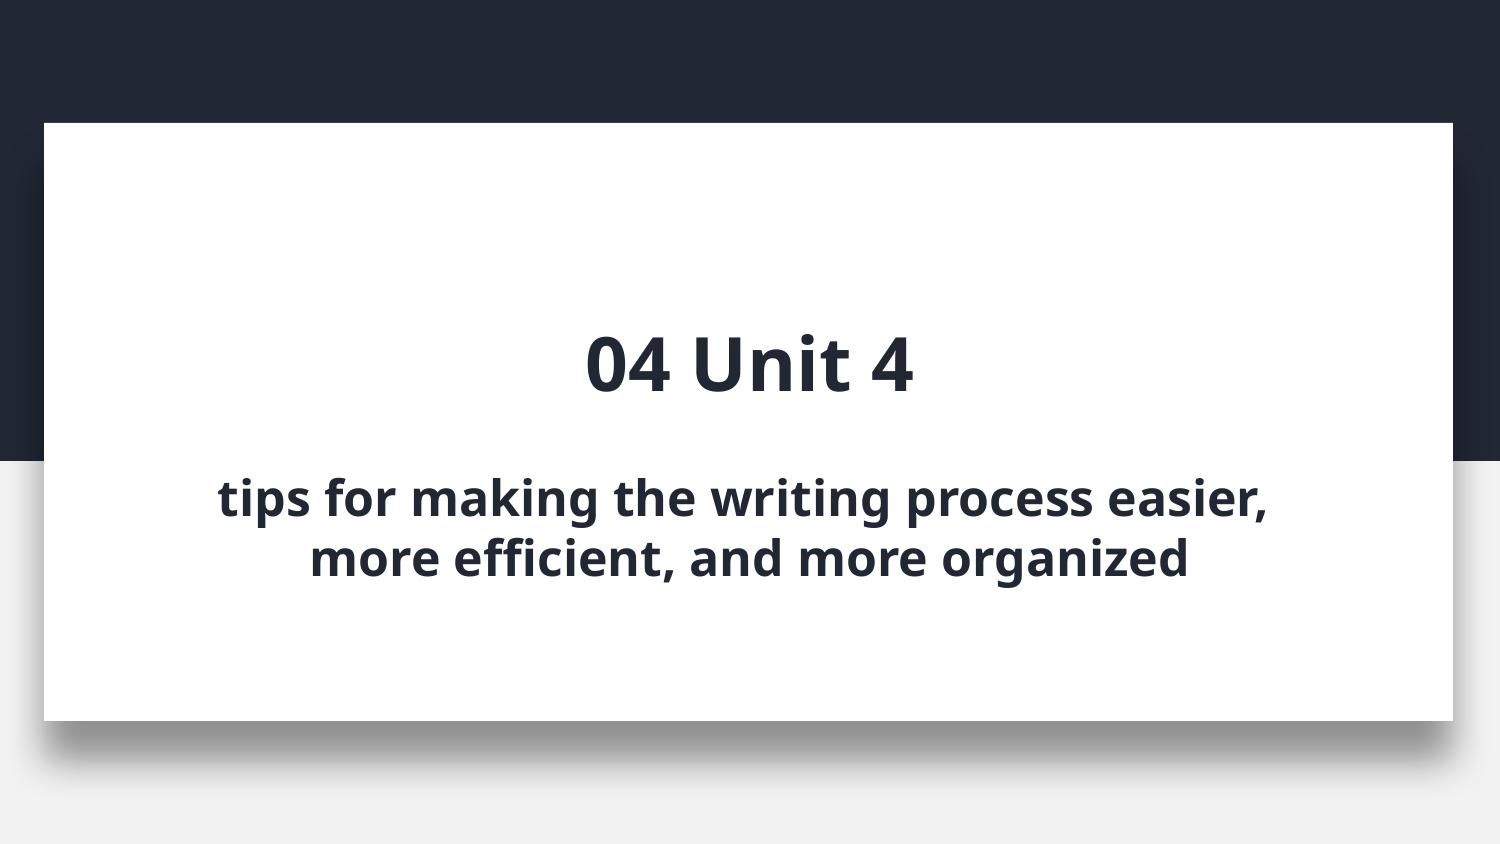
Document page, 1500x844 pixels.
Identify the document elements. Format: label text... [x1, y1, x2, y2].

text_box [44, 122, 1453, 721]
text_box 04 Unit 4 tips for making the writing process easier, more efficient, and more organized [210, 309, 1290, 594]
text_box [0, 0, 1500, 461]
